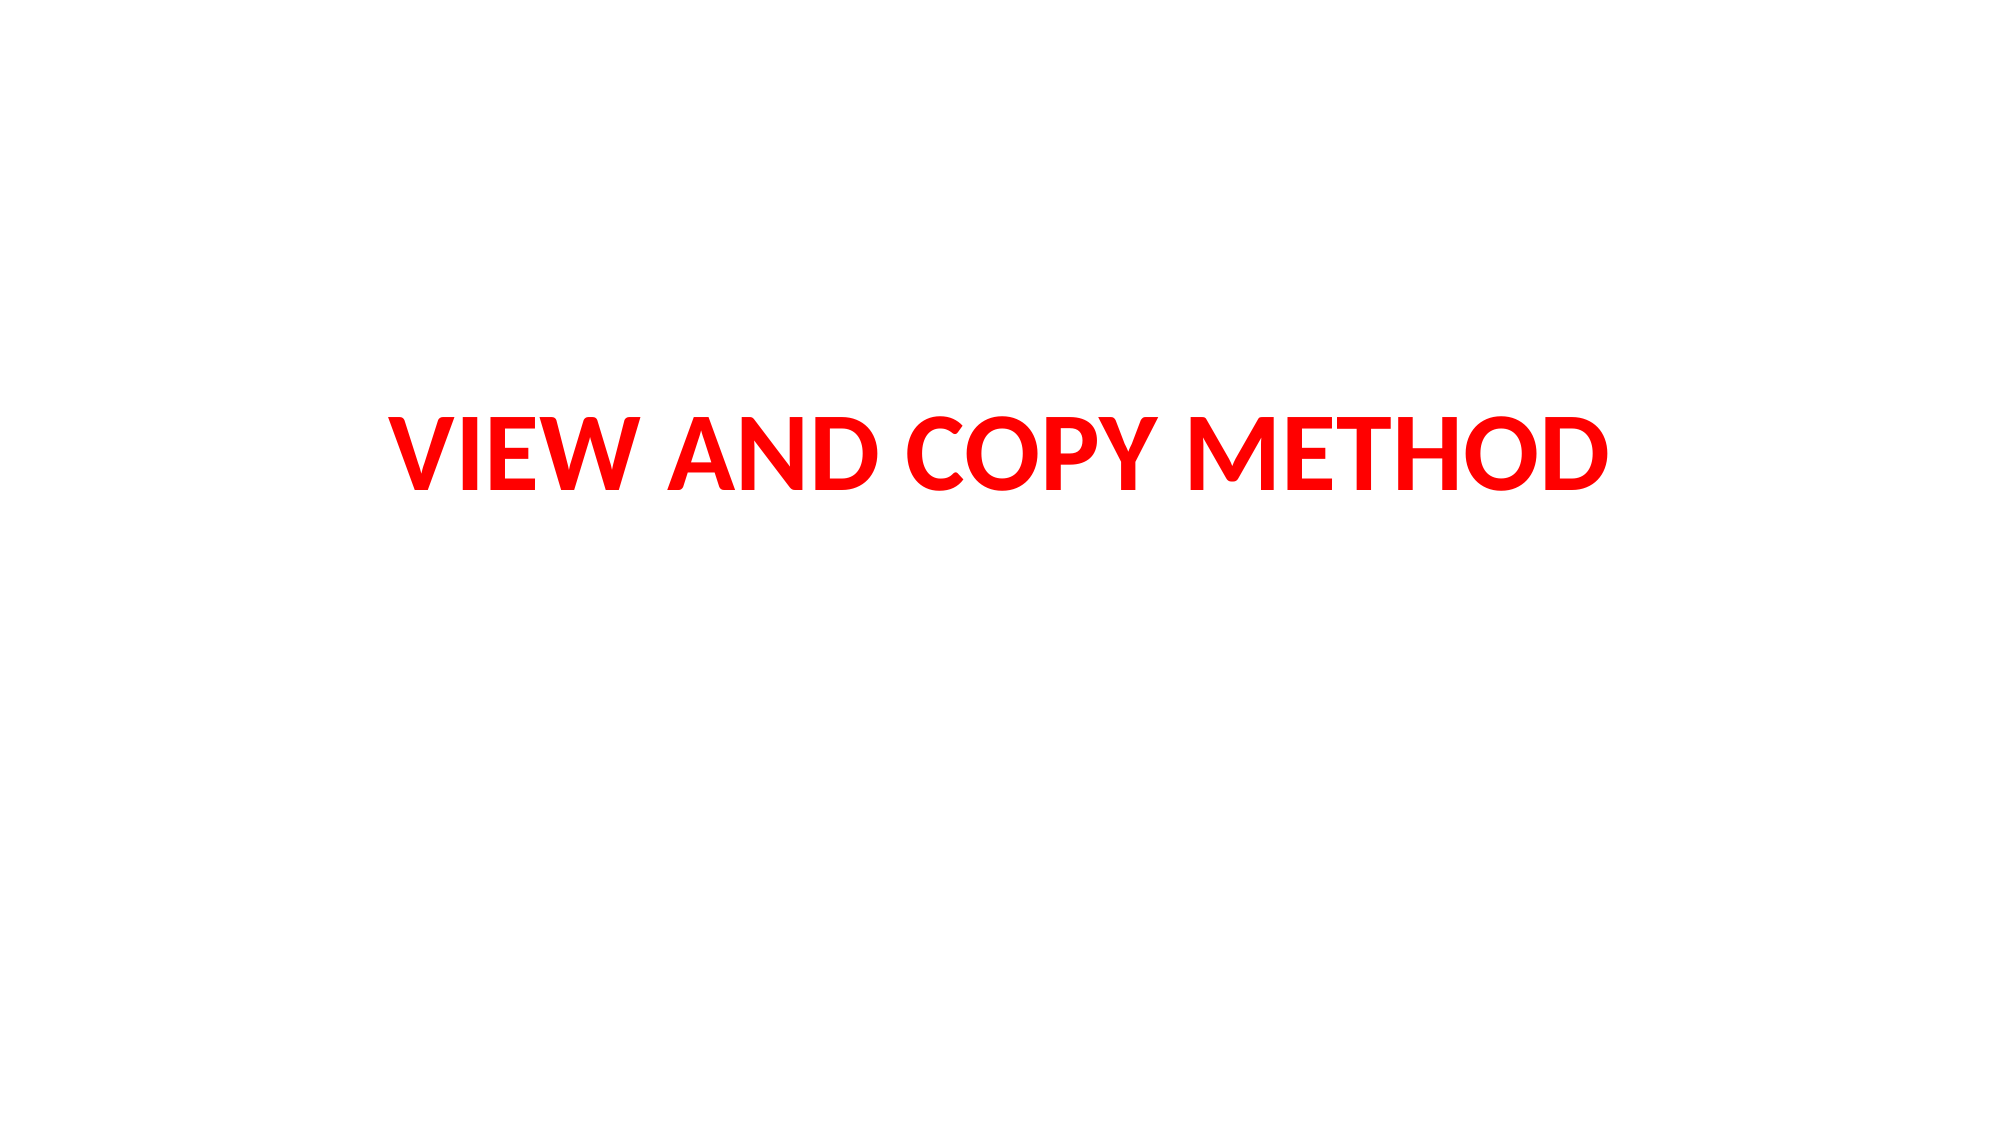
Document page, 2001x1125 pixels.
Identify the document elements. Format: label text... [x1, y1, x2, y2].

list VIEW AND COPY METHOD [0, 385, 2000, 684]
